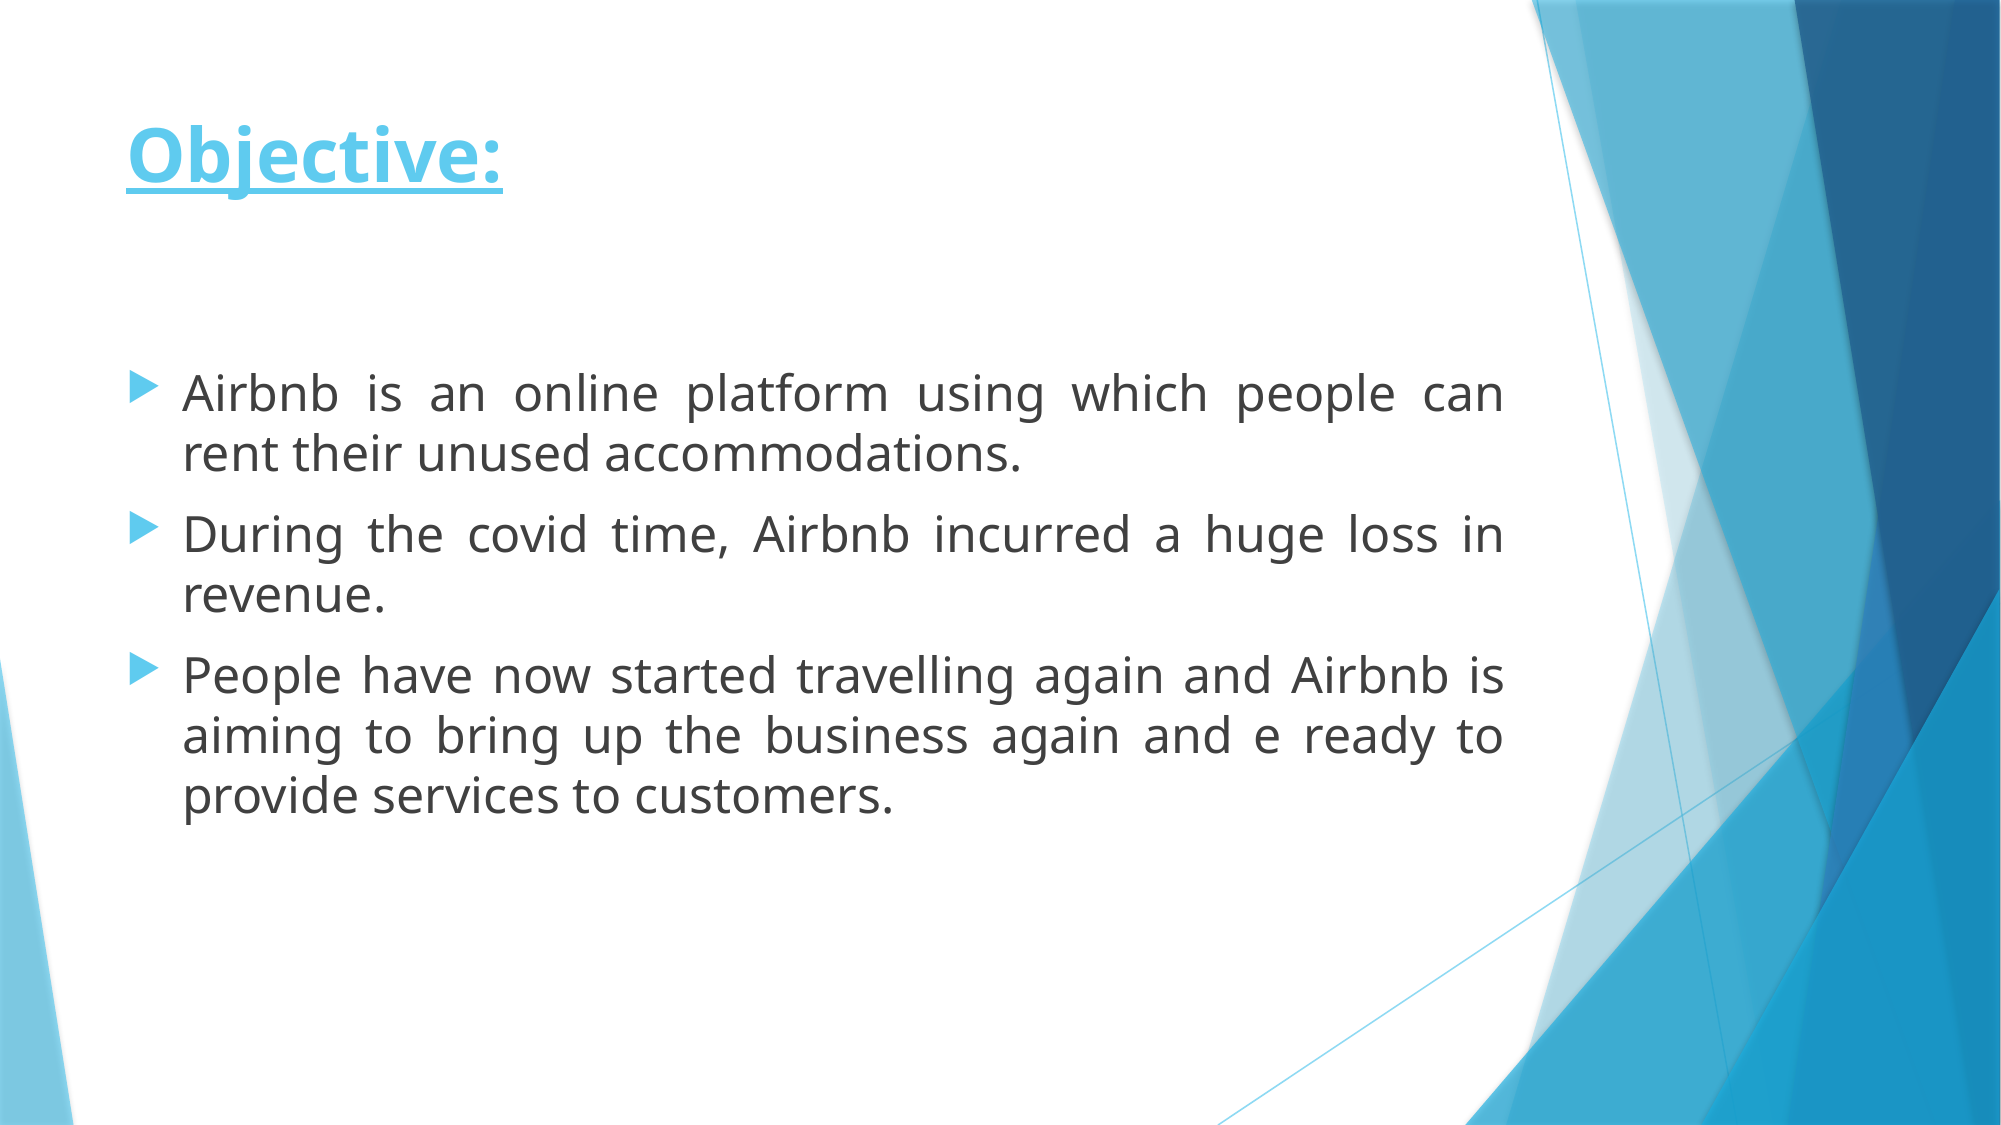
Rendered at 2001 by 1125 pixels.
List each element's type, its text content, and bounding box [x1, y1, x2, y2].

list Airbnb is an online platform using which people can rent their unused accommodations. During the covid time, Airbnb incurred a huge loss in revenue. People have now started travelling again and Airbnb is aiming to bring up the business again and e ready to provide services to customers. [111, 354, 1522, 992]
title Objective: [111, 99, 1522, 317]
